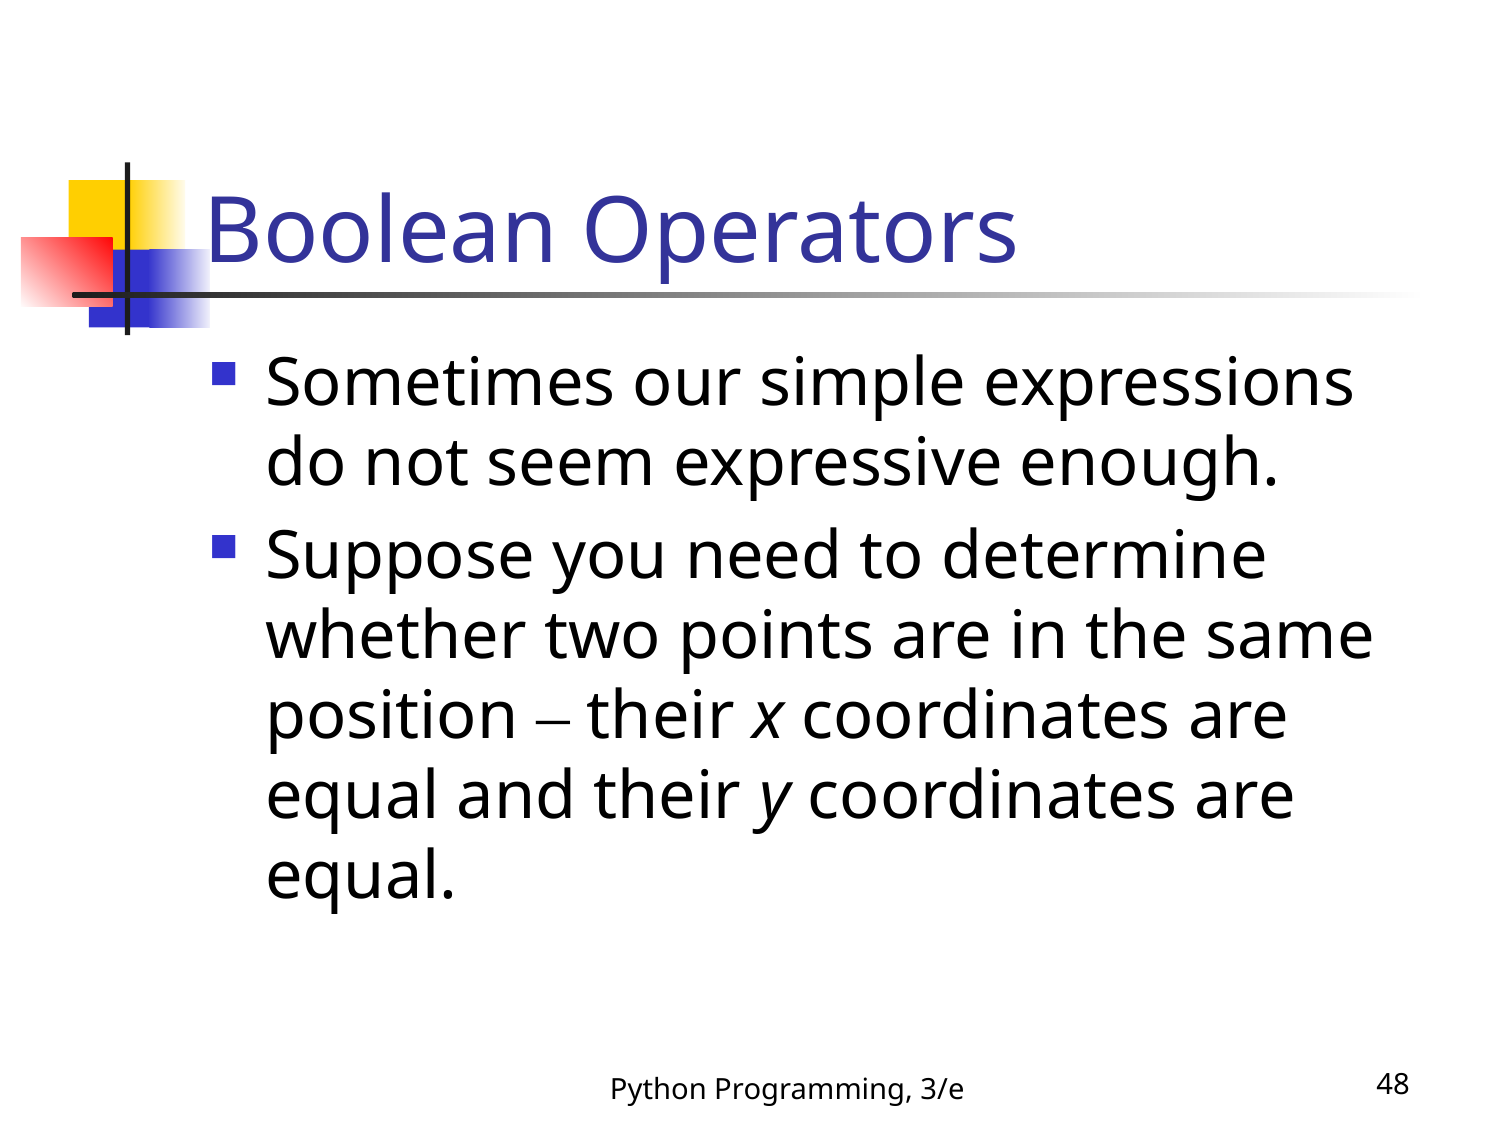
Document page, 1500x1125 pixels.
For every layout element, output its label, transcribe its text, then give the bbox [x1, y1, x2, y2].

slide_number 48 [1112, 1037, 1426, 1113]
title Boolean Operators [188, 101, 1468, 289]
footer Python Programming, 3/e [549, 1037, 1026, 1113]
list Sometimes our simple expressions do not seem expressive enough. Suppose you need to determine whether two points are in the same position – their x coordinates are equal and their y coordinates are equal. [193, 331, 1469, 1006]
